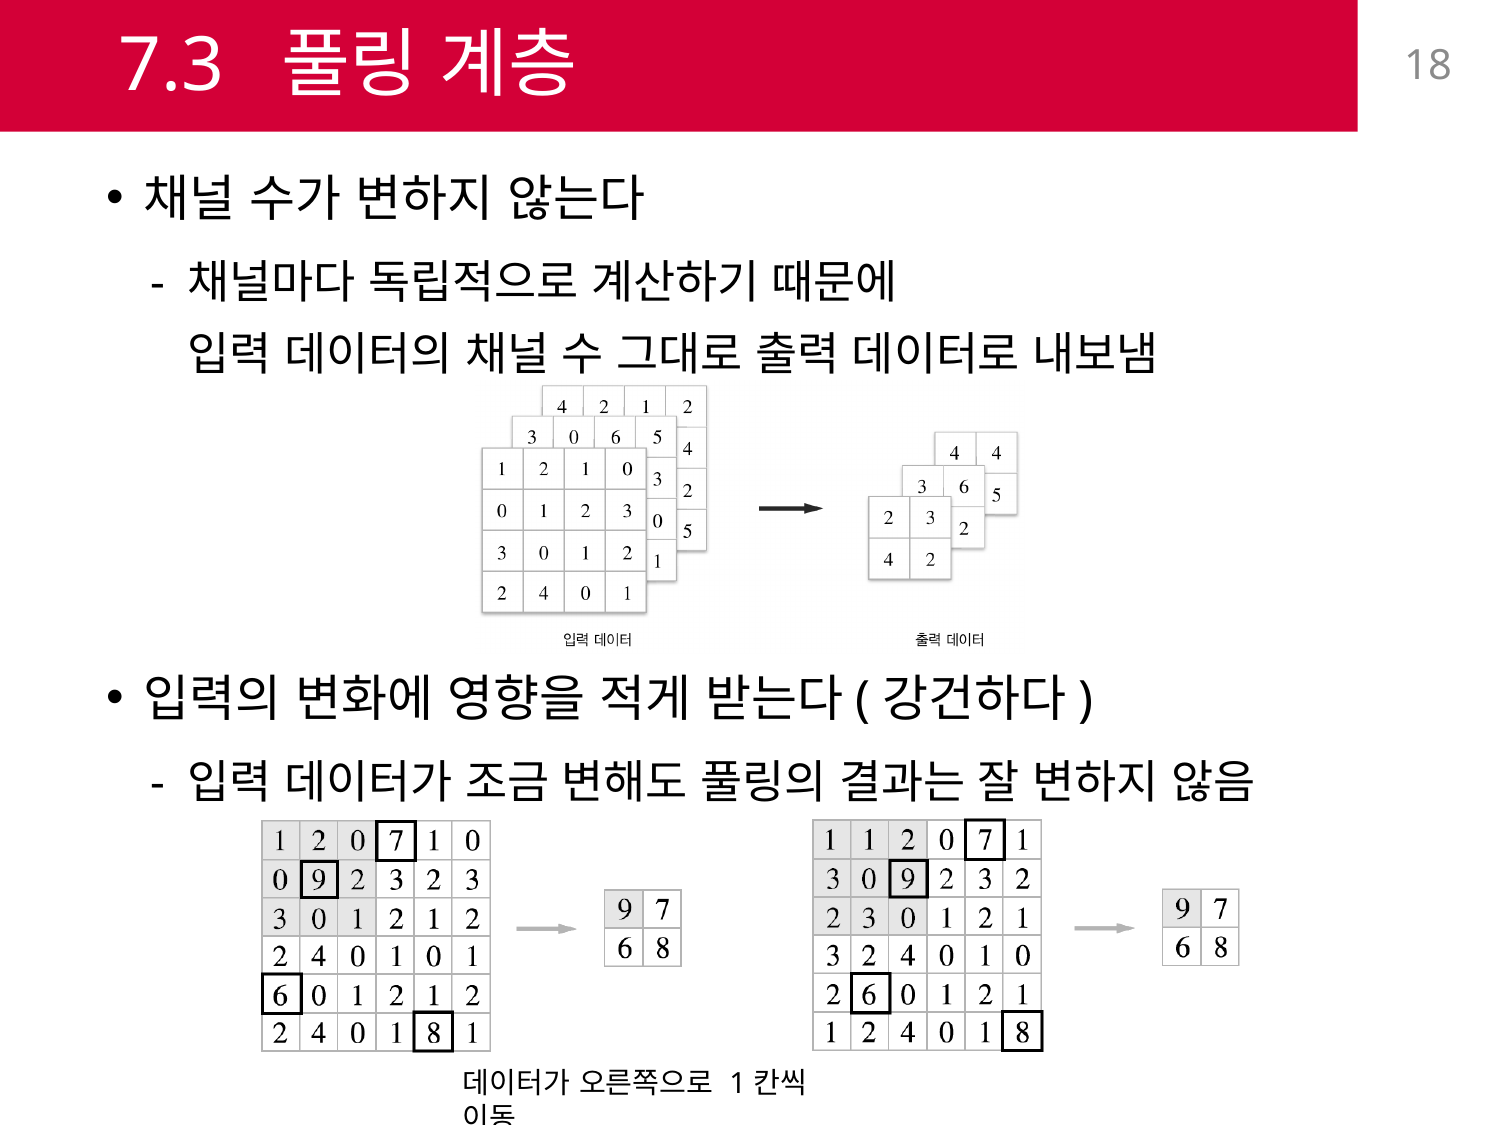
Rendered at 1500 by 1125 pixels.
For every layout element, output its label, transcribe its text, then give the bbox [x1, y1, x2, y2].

text_box 입력의 변화에 영향을 적게 받는다(강건하다) 입력 데이터가 조금 변해도 풀링의 결과는 잘 변하지 않음 [50, 642, 1450, 814]
title 7.3 풀링 계층 [103, 0, 1357, 132]
picture [475, 380, 1025, 654]
list 채널 수가 변하지 않는다 채널마다 독립적으로 계산하기 때문에 입력 데이터의 채널 수 그대로 출력 데이터로 내보냄 [50, 142, 1450, 381]
picture [250, 808, 1250, 1062]
text_box 데이터가 오른쪽으로 1칸씩 이동 [448, 1062, 862, 1125]
slide_number 18 [1357, 0, 1499, 132]
